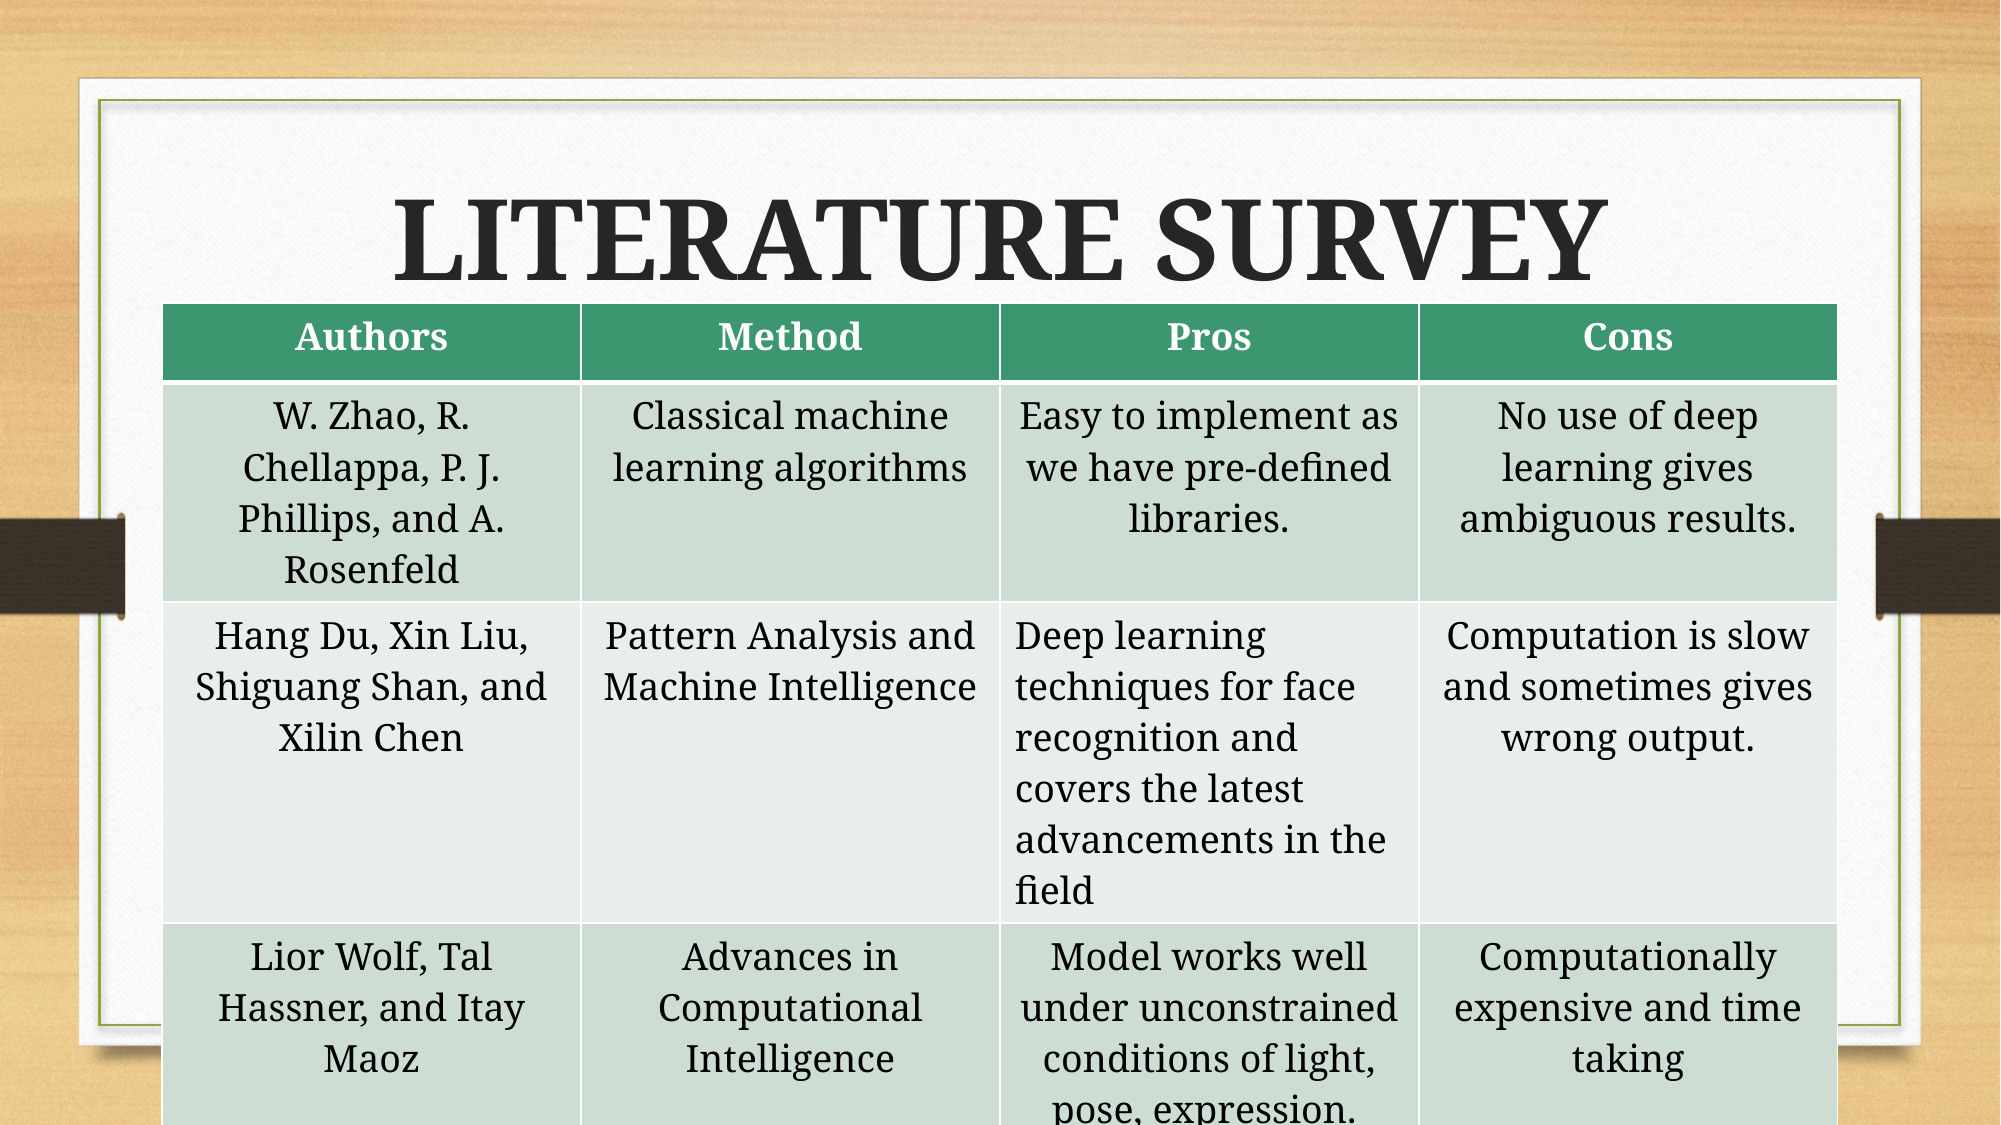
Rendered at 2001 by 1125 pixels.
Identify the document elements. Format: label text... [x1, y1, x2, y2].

table_cell Deep learning techniques for face recognition and covers the latest advancements in the field [1001, 603, 1418, 922]
picture [0, 0, 2001, 1125]
table_cell Easy to implement as we have pre-defined libraries. [1001, 385, 1418, 601]
table_cell W. Zhao, R. Chellappa, P. J. Phillips, and A. Rosenfeld [163, 385, 580, 601]
table_cell Lior Wolf, Tal Hassner, and Itay Maoz [163, 924, 580, 1125]
table_cell Computation is slow and sometimes gives wrong output. [1420, 603, 1837, 922]
table_header Method [582, 304, 999, 380]
table_header Pros [1001, 304, 1418, 380]
table_cell Computationally expensive and time taking [1420, 924, 1837, 1125]
text_box LITERATURE SURVEY [213, 161, 1788, 302]
table_cell Model works well under unconstrained conditions of light, pose, expression. [1001, 924, 1418, 1125]
table_header Authors [163, 304, 580, 380]
table_cell Advances in Computational Intelligence [582, 924, 999, 1125]
table_cell Classical machine learning algorithms [582, 385, 999, 601]
table_header Cons [1420, 304, 1837, 380]
table_cell Hang Du, Xin Liu, Shiguang Shan, and Xilin Chen [163, 603, 580, 922]
table_cell Pattern Analysis and Machine Intelligence [582, 603, 999, 922]
table_cell No use of deep learning gives ambiguous results. [1420, 385, 1837, 601]
